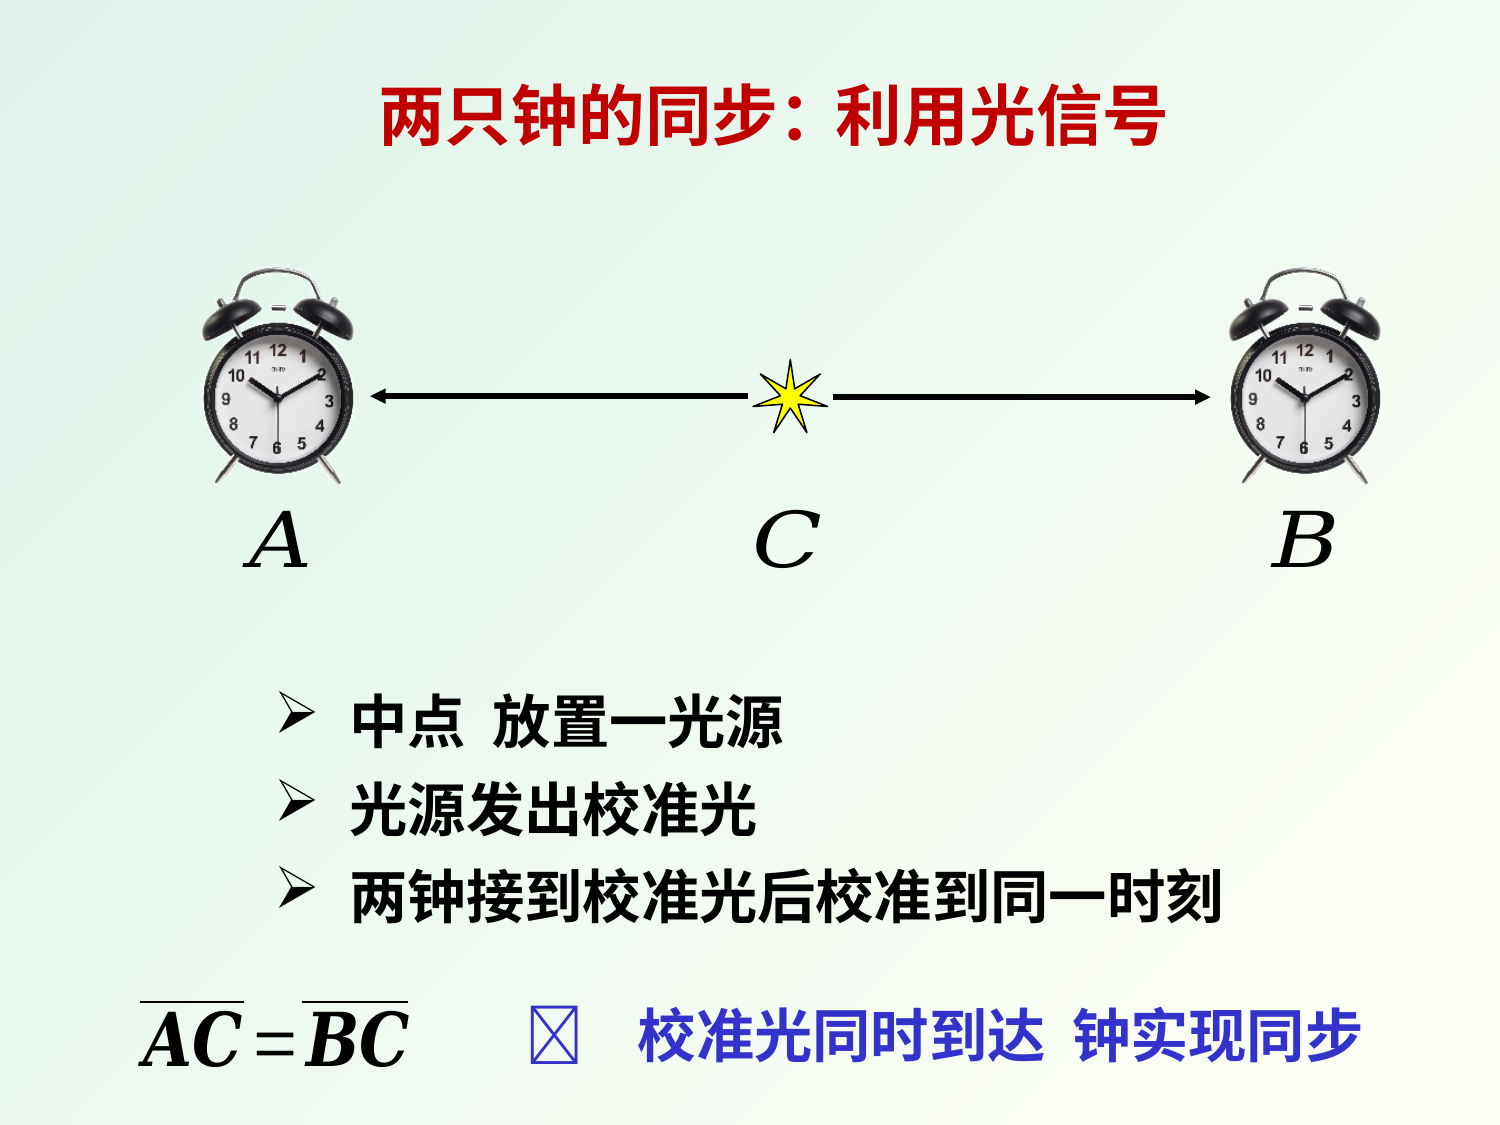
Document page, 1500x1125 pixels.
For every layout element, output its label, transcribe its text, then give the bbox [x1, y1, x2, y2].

text_box 利用光信号 [821, 66, 1185, 161]
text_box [752, 359, 829, 587]
text_box 两只钟的同步： [363, 66, 861, 162]
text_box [182, 255, 1399, 587]
